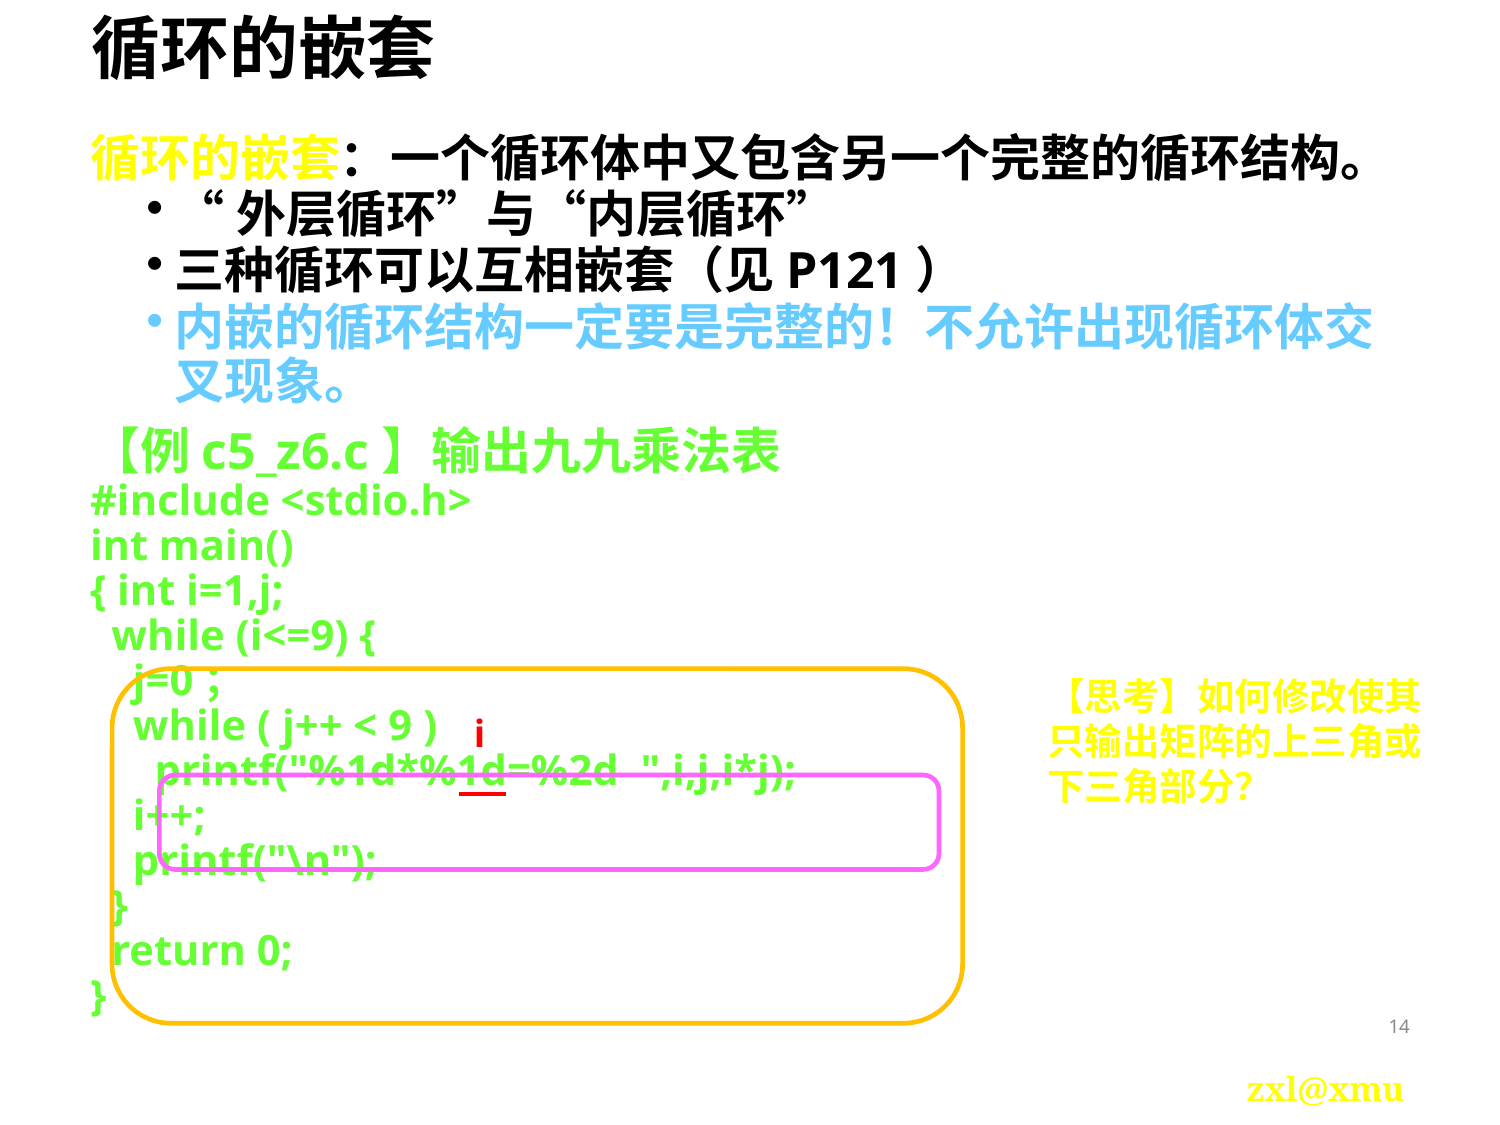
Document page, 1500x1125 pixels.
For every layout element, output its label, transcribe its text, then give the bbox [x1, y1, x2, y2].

text_box [112, 668, 963, 1024]
slide_number 14 [1074, 989, 1425, 1065]
list 循环的嵌套：一个循环体中又包含另一个完整的循环结构。 “外层循环”与“内层循环” 三种循环可以互相嵌套（见P121） 内嵌的循环结构一定要是完整的！不允许出现循环体交叉现象。 【例c5_z6.c】输出九九乘法表 #include <stdio.h> int main() { int i=1,j; while (i<=9) { j=0； while ( j++ < 9 ) printf("%1d*%1d=%2d ",i,j,i*j); i++; printf("\n"); } return 0; } [75, 125, 1425, 1090]
title 循环的嵌套 [76, 0, 1315, 118]
text_box 【思考】如何修改使其只输出矩阵的上三角或下三角部分？ [1032, 665, 1460, 816]
text_box i [459, 703, 501, 763]
